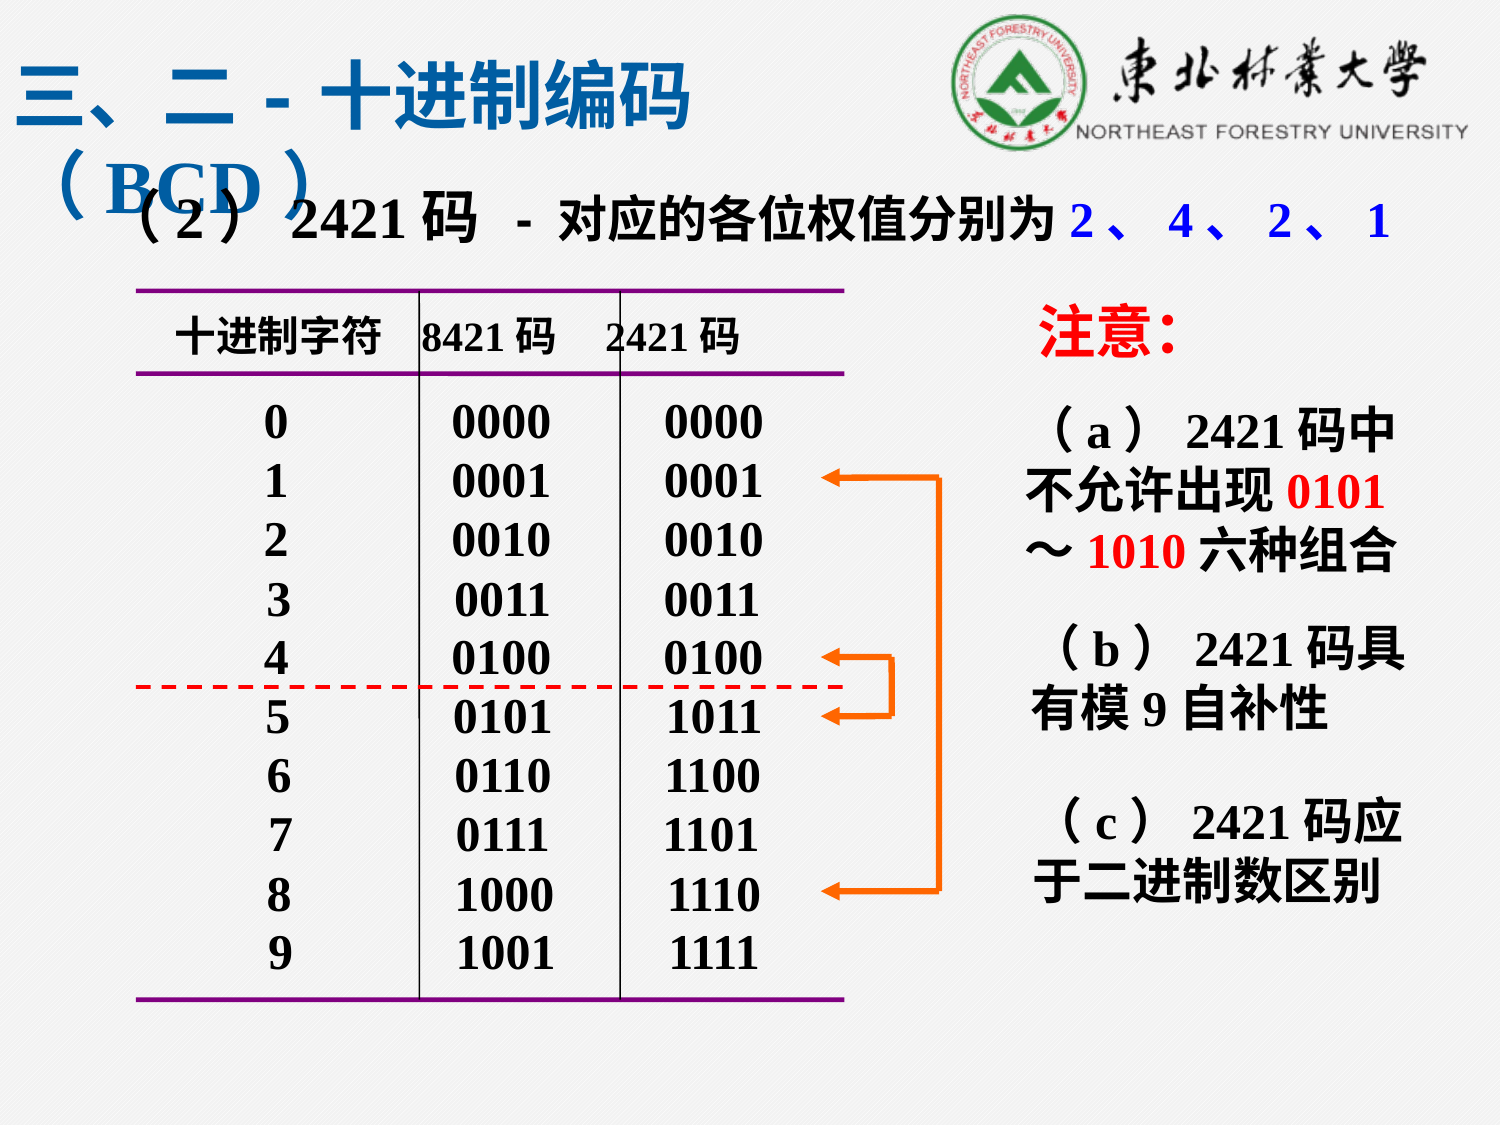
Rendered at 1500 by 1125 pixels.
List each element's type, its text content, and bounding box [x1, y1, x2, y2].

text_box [820, 477, 940, 892]
text_box 注意： [1022, 288, 1227, 373]
text_box 三、二-十进制编码（BCD） [0, 42, 931, 236]
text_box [135, 290, 845, 1000]
text_box （b）2421码具有模9自补性 [1015, 609, 1447, 745]
text_box （a）2421码中不允许出现0101～1010六种组合 [1009, 391, 1424, 587]
text_box （2）2421码 [88, 172, 573, 258]
text_box - 对应的各位权值分别为2、4、2、1 [502, 180, 1410, 256]
picture [950, 13, 1481, 156]
text_box （c）2421码应于二进制数区别 [1018, 781, 1450, 917]
